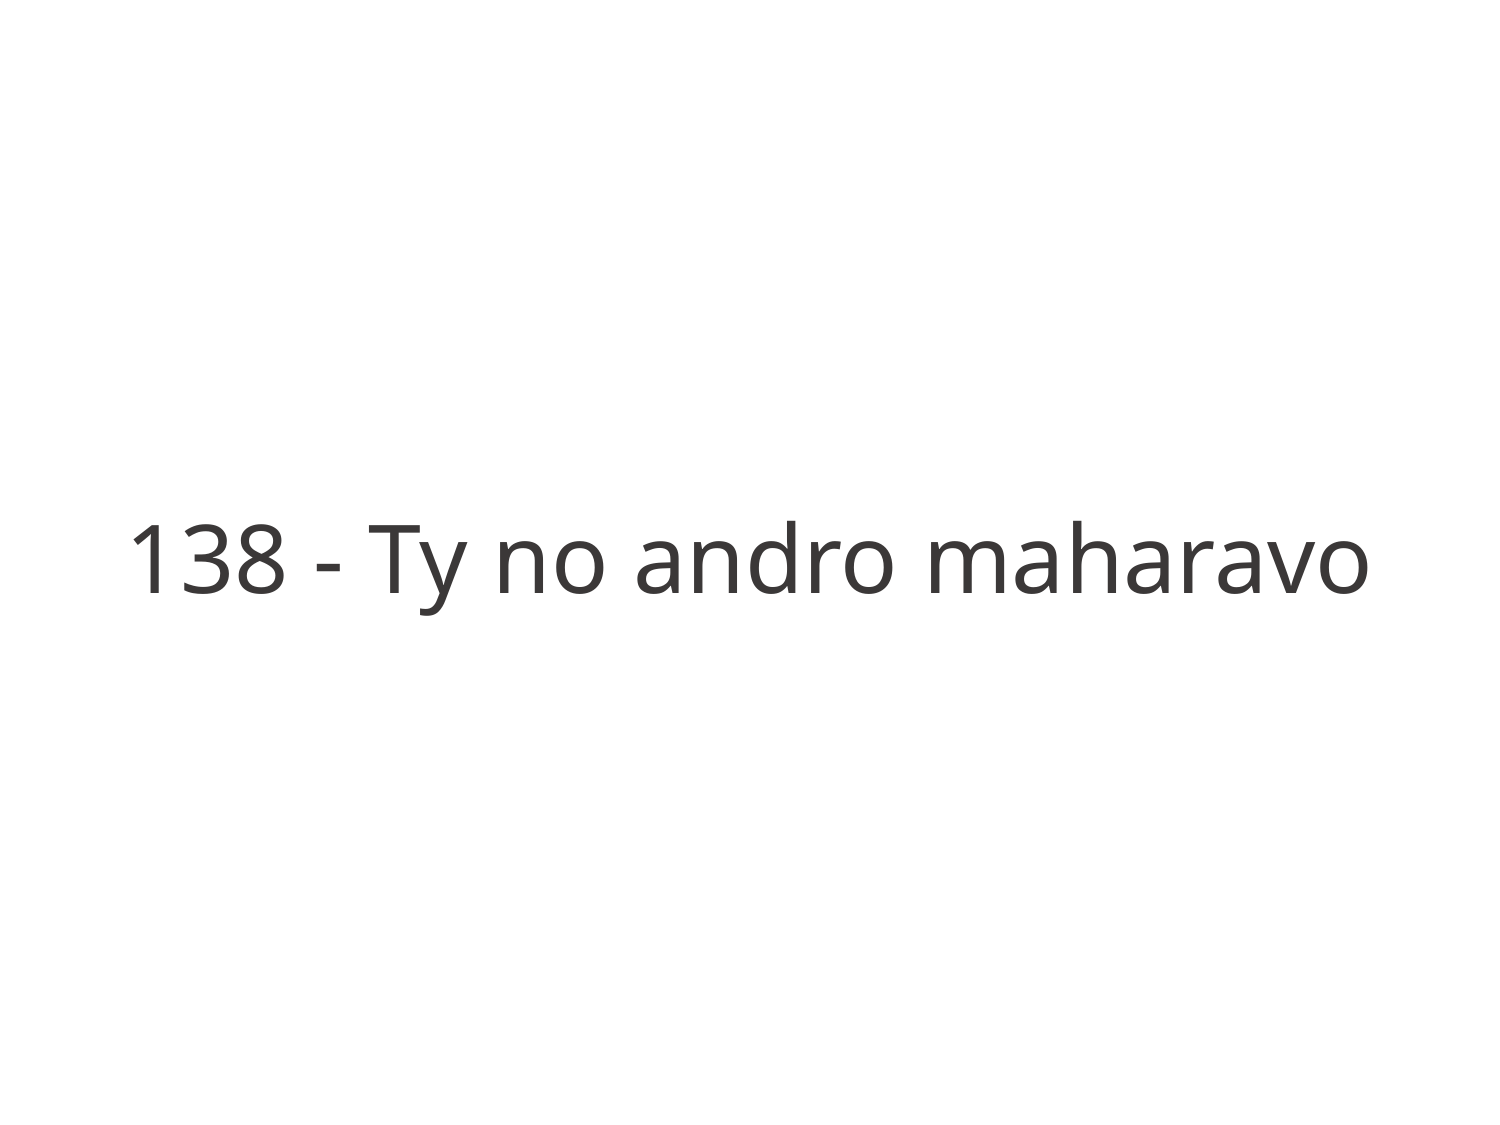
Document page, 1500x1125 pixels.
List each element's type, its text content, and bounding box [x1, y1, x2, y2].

title 138 - Ty no andro maharavo [103, 453, 1397, 672]
